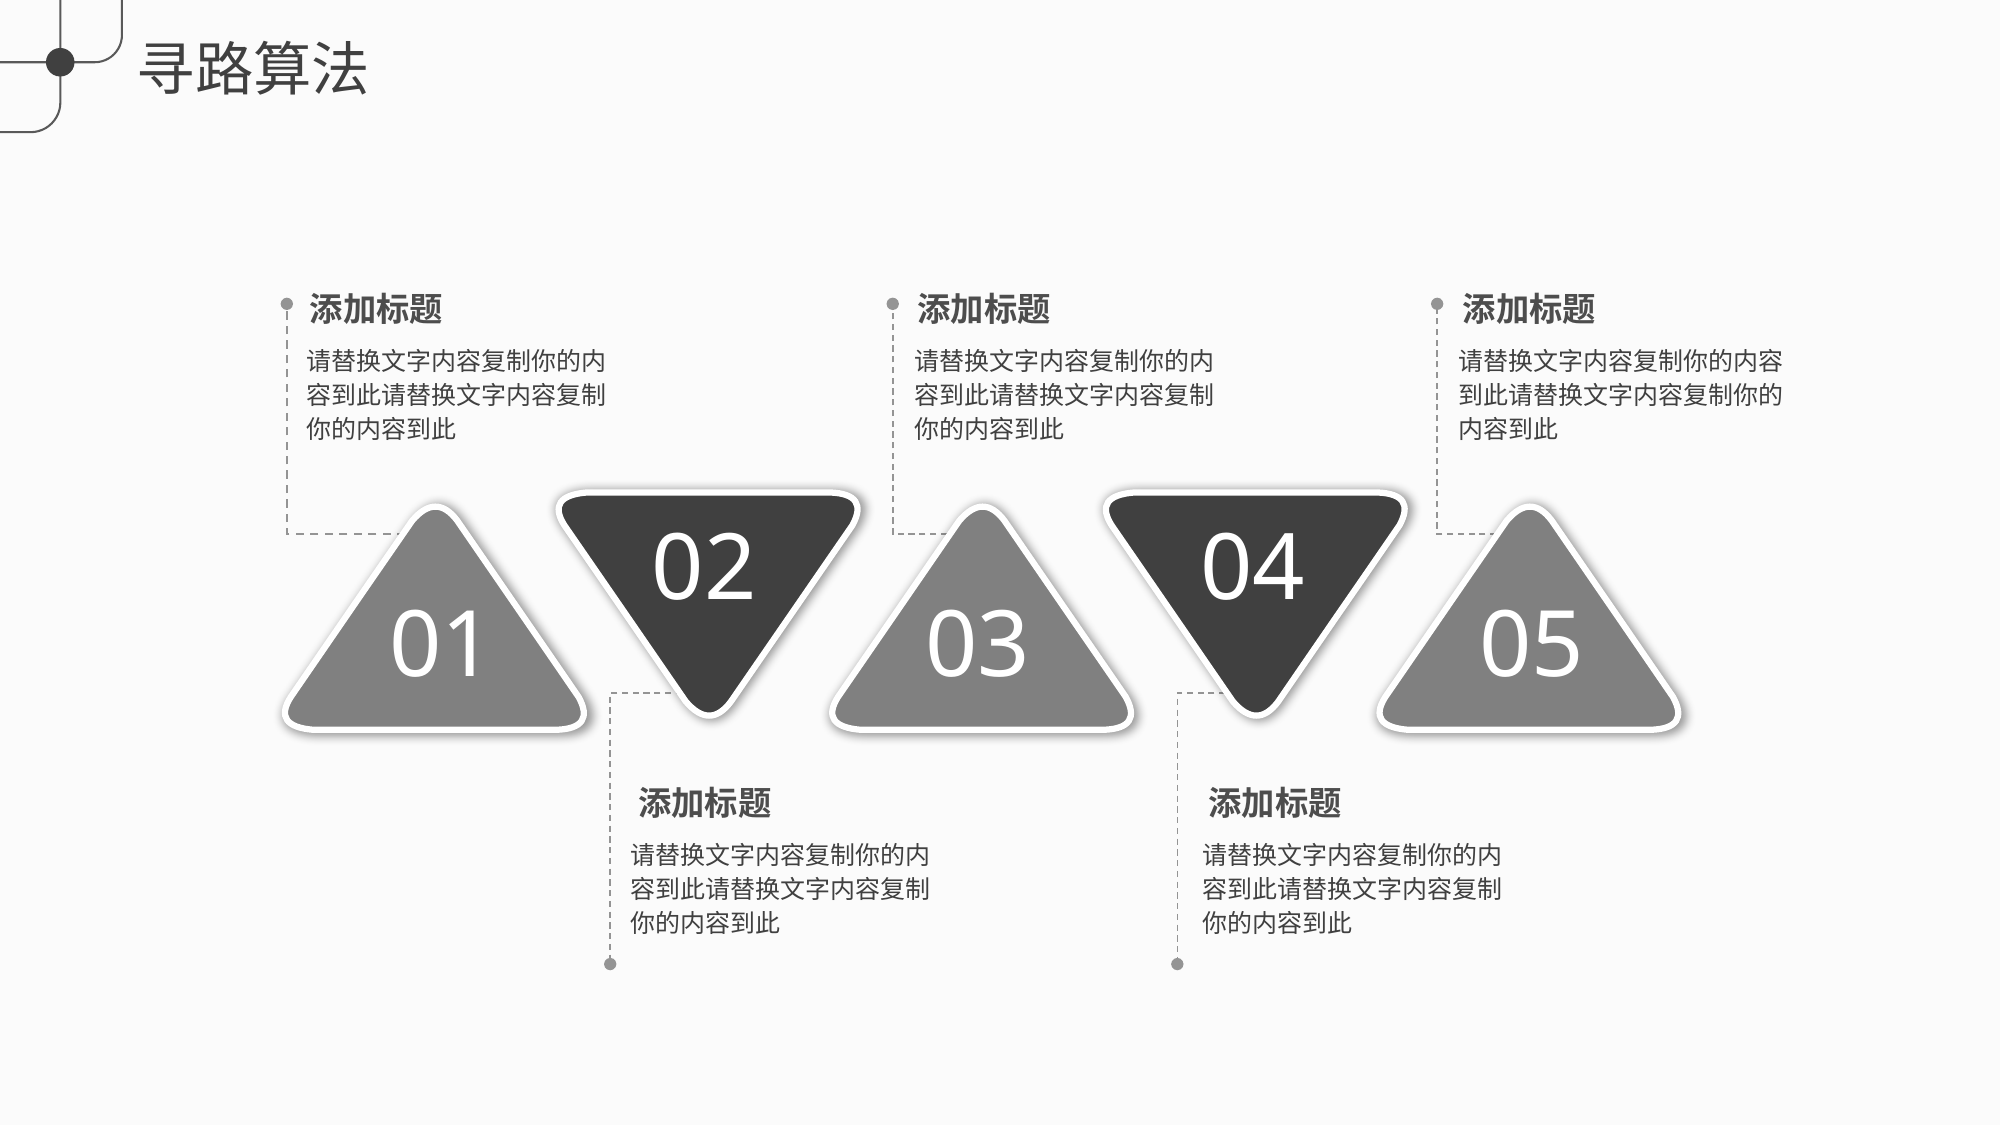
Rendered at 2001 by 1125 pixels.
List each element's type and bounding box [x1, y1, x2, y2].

text_box [615, 774, 968, 947]
text_box [1430, 297, 1511, 501]
text_box [291, 281, 645, 453]
text_box [1372, 501, 1685, 730]
text_box [1187, 774, 1541, 947]
text_box [1444, 281, 1822, 453]
text_box [899, 281, 1253, 453]
text_box [1099, 492, 1411, 721]
text_box [604, 721, 698, 971]
text_box [886, 297, 963, 501]
text_box [1171, 721, 1244, 971]
text_box [280, 297, 406, 501]
text_box [278, 501, 591, 730]
text_box [825, 501, 1138, 730]
text_box [551, 492, 864, 721]
